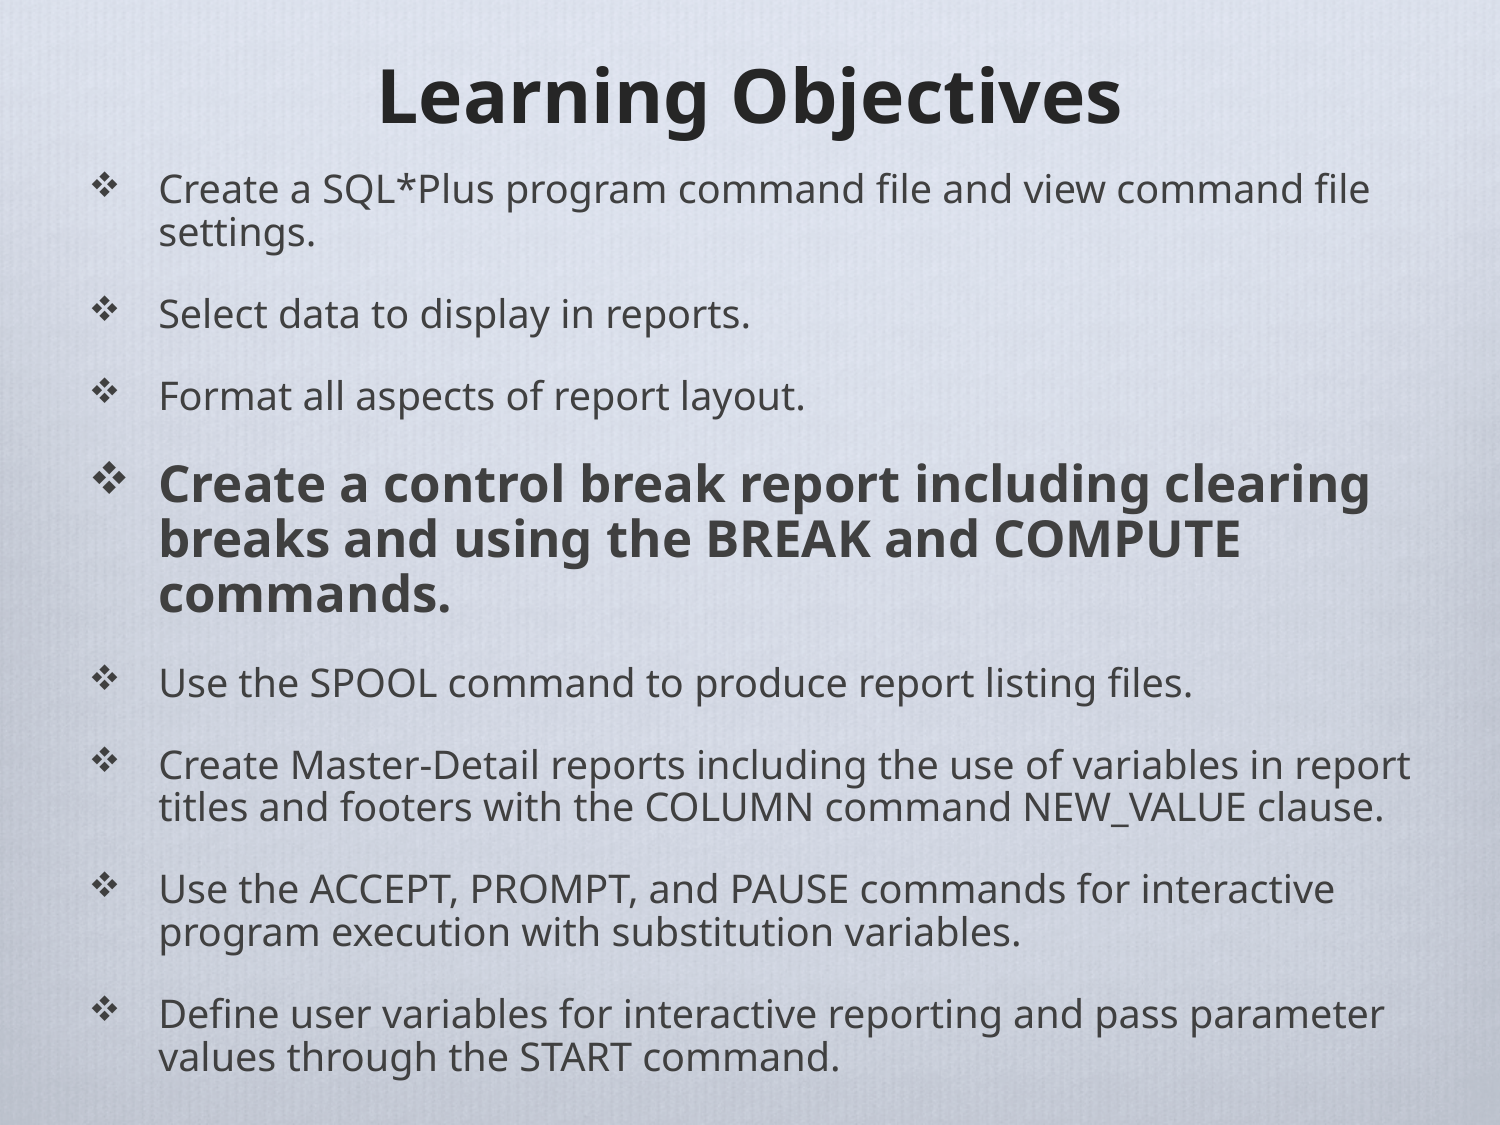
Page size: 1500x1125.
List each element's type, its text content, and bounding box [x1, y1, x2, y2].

title Learning Objectives [112, 37, 1388, 150]
list Create a SQL*Plus program command file and view command file settings. Select data to display in reports. Format all aspects of report layout. Create a control break report including clearing breaks and using the BREAK and COMPUTE commands. Use the SPOOL command to produce report listing files. Create Master-Detail reports including the use of variables in report titles and footers with the COLUMN command NEW_VALUE clause. Use the ACCEPT, PROMPT, and PAUSE commands for interactive program execution with substitution variables. Define user variables for interactive reporting and pass parameter values through the START command. [73, 162, 1442, 1088]
